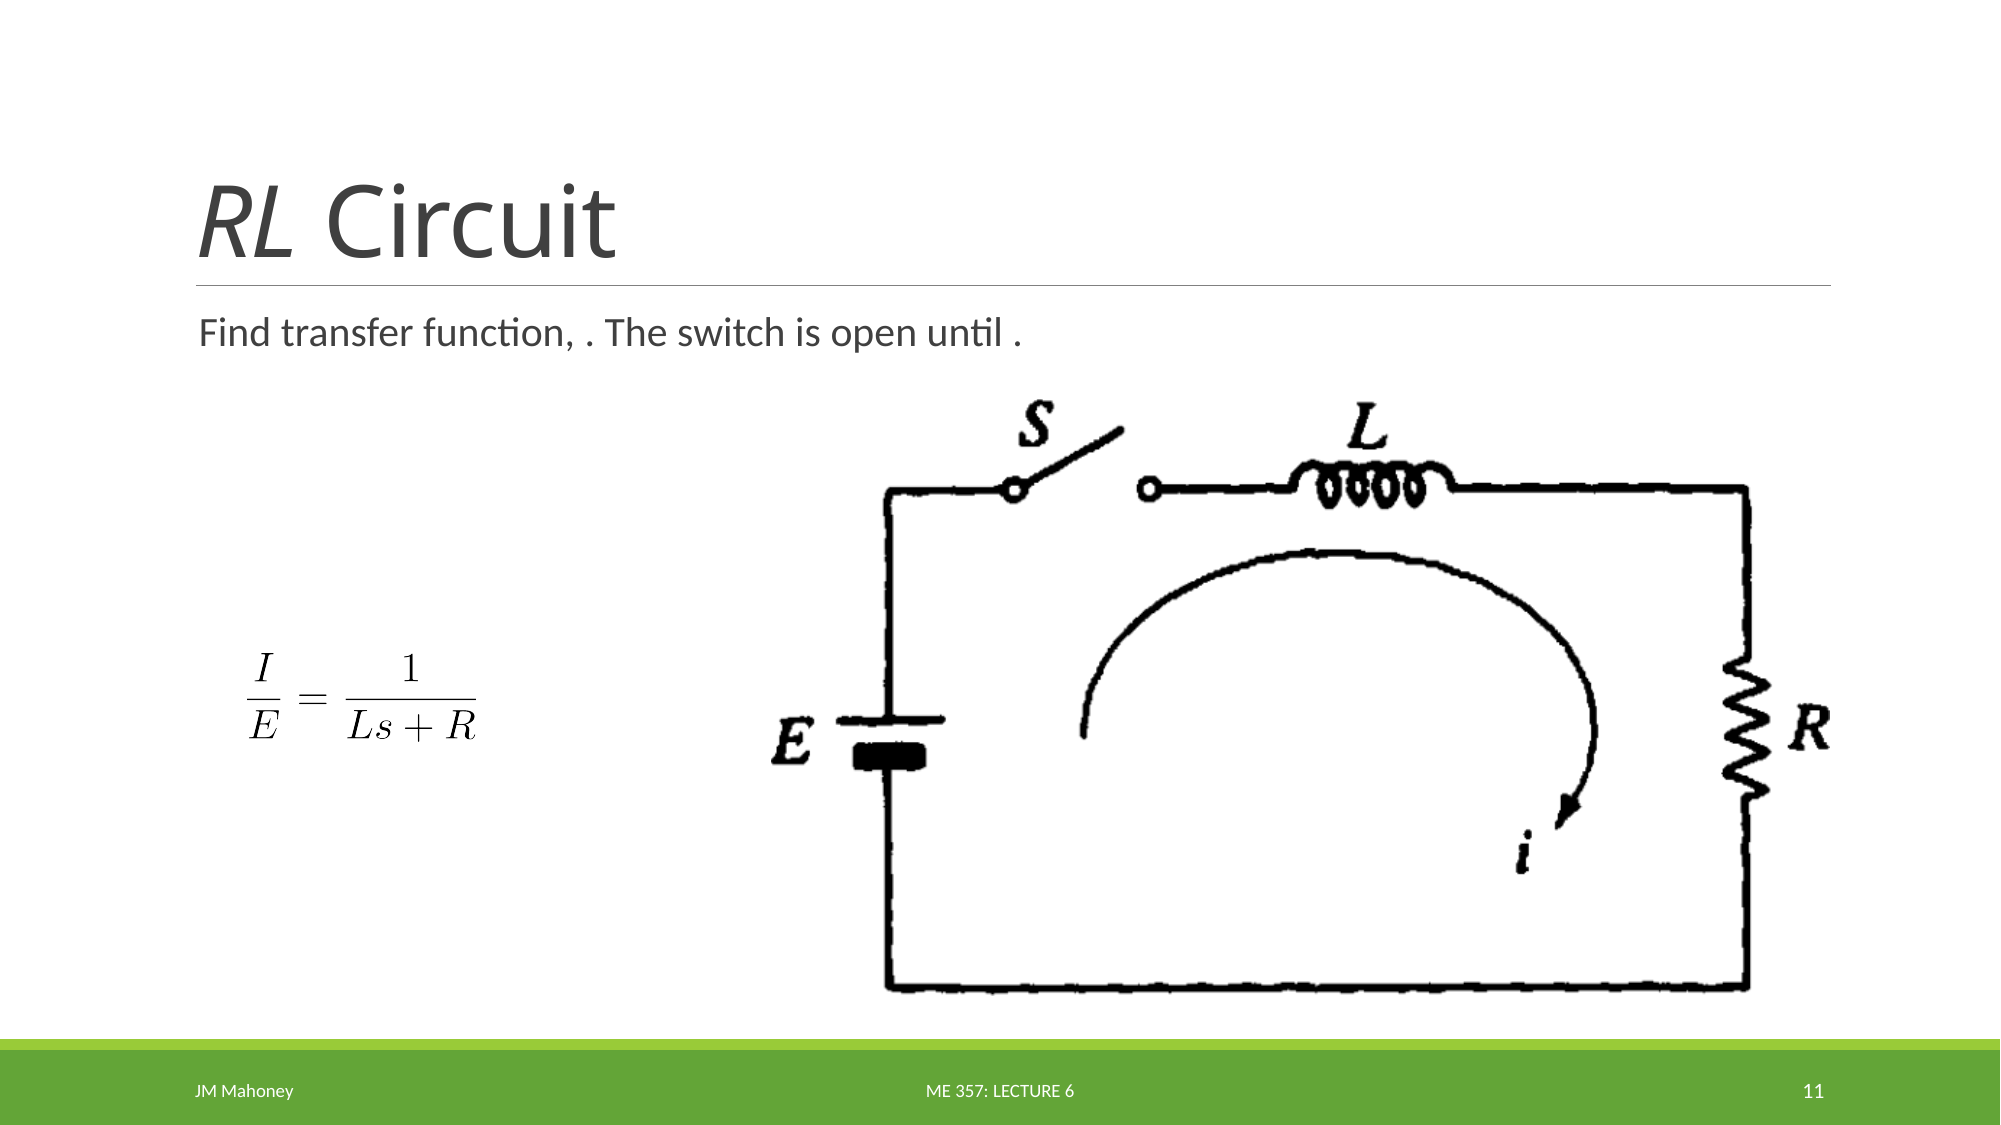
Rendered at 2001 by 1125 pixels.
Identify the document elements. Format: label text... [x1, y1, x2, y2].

title RL Circuit [180, 47, 1830, 285]
picture [771, 399, 1831, 997]
footer ME 357: Lecture 6 [604, 1059, 1396, 1120]
picture [246, 653, 477, 743]
slide_number 11 [1624, 1059, 1840, 1120]
slide_number JM Mahoney [180, 1059, 586, 1120]
